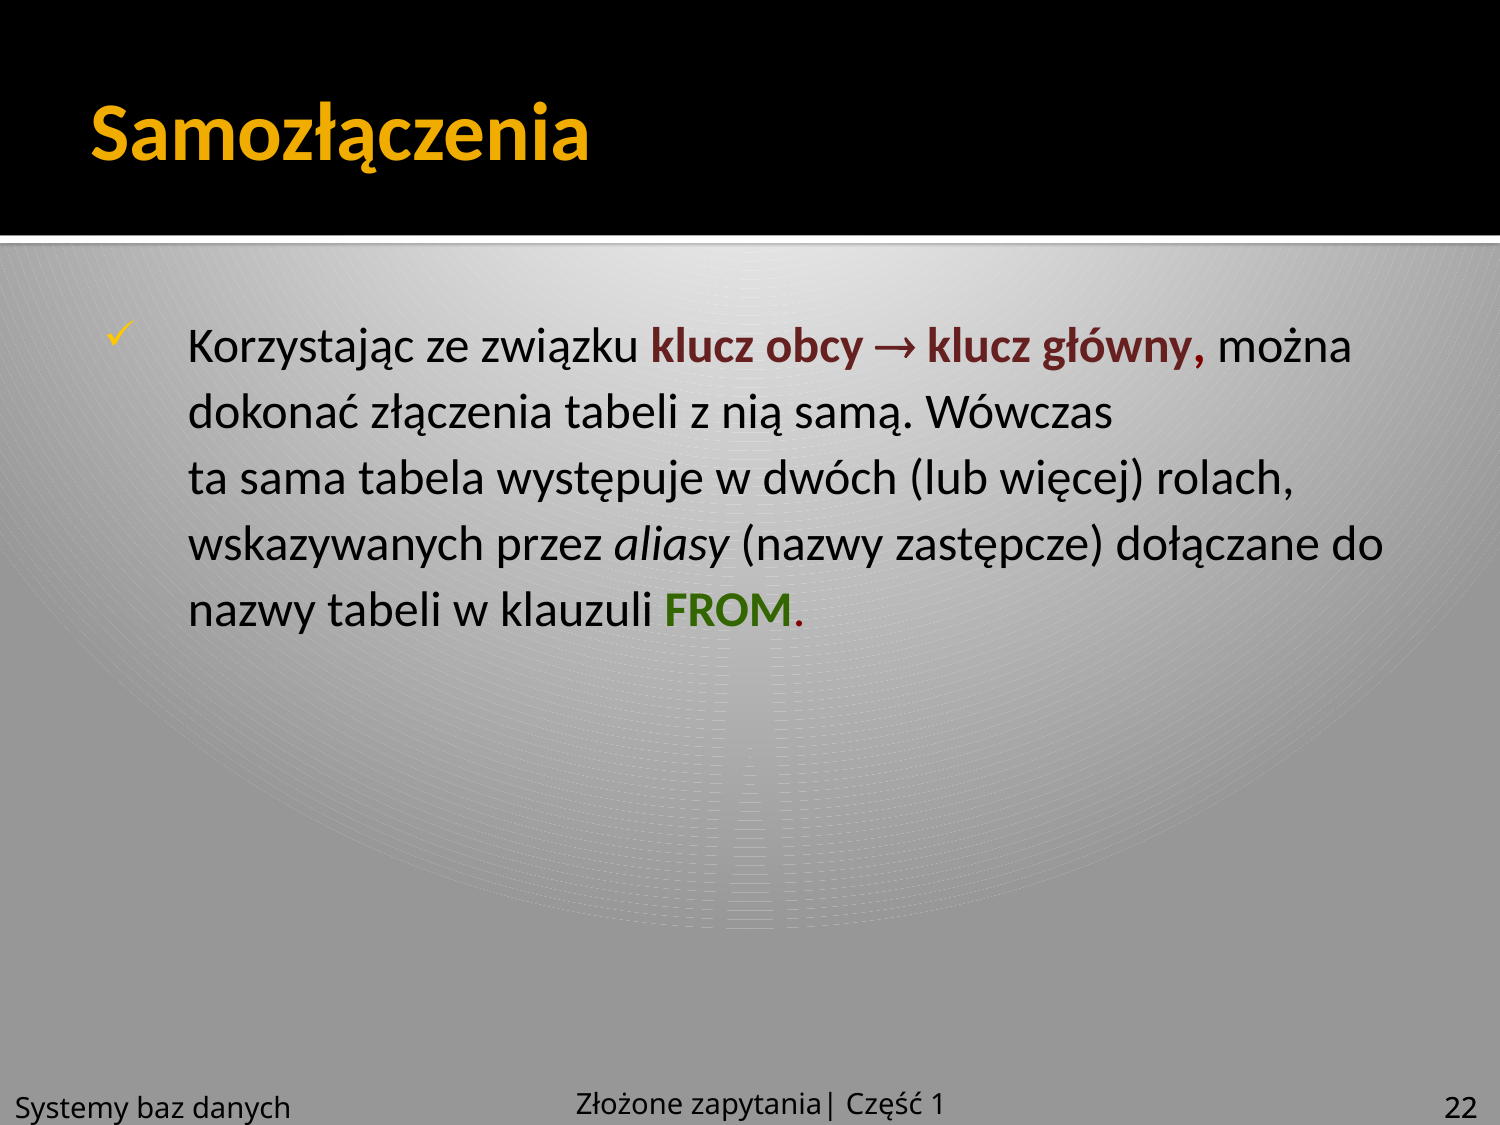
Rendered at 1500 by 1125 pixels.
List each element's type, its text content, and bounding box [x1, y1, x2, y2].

title Samozłączenia [75, 69, 1425, 186]
list Korzystając ze związku klucz obcy  klucz główny, można dokonać złączenia tabeli z nią samą. Wówczas ta sama tabela występuje w dwóch (lub więcej) rolach, wskazywanych przez aliasy (nazwy zastępcze) dołączane do nazwy tabeli w klauzuli FROM. [75, 291, 1425, 644]
text_box Złożone zapytania| Część 1 [561, 1078, 987, 1125]
